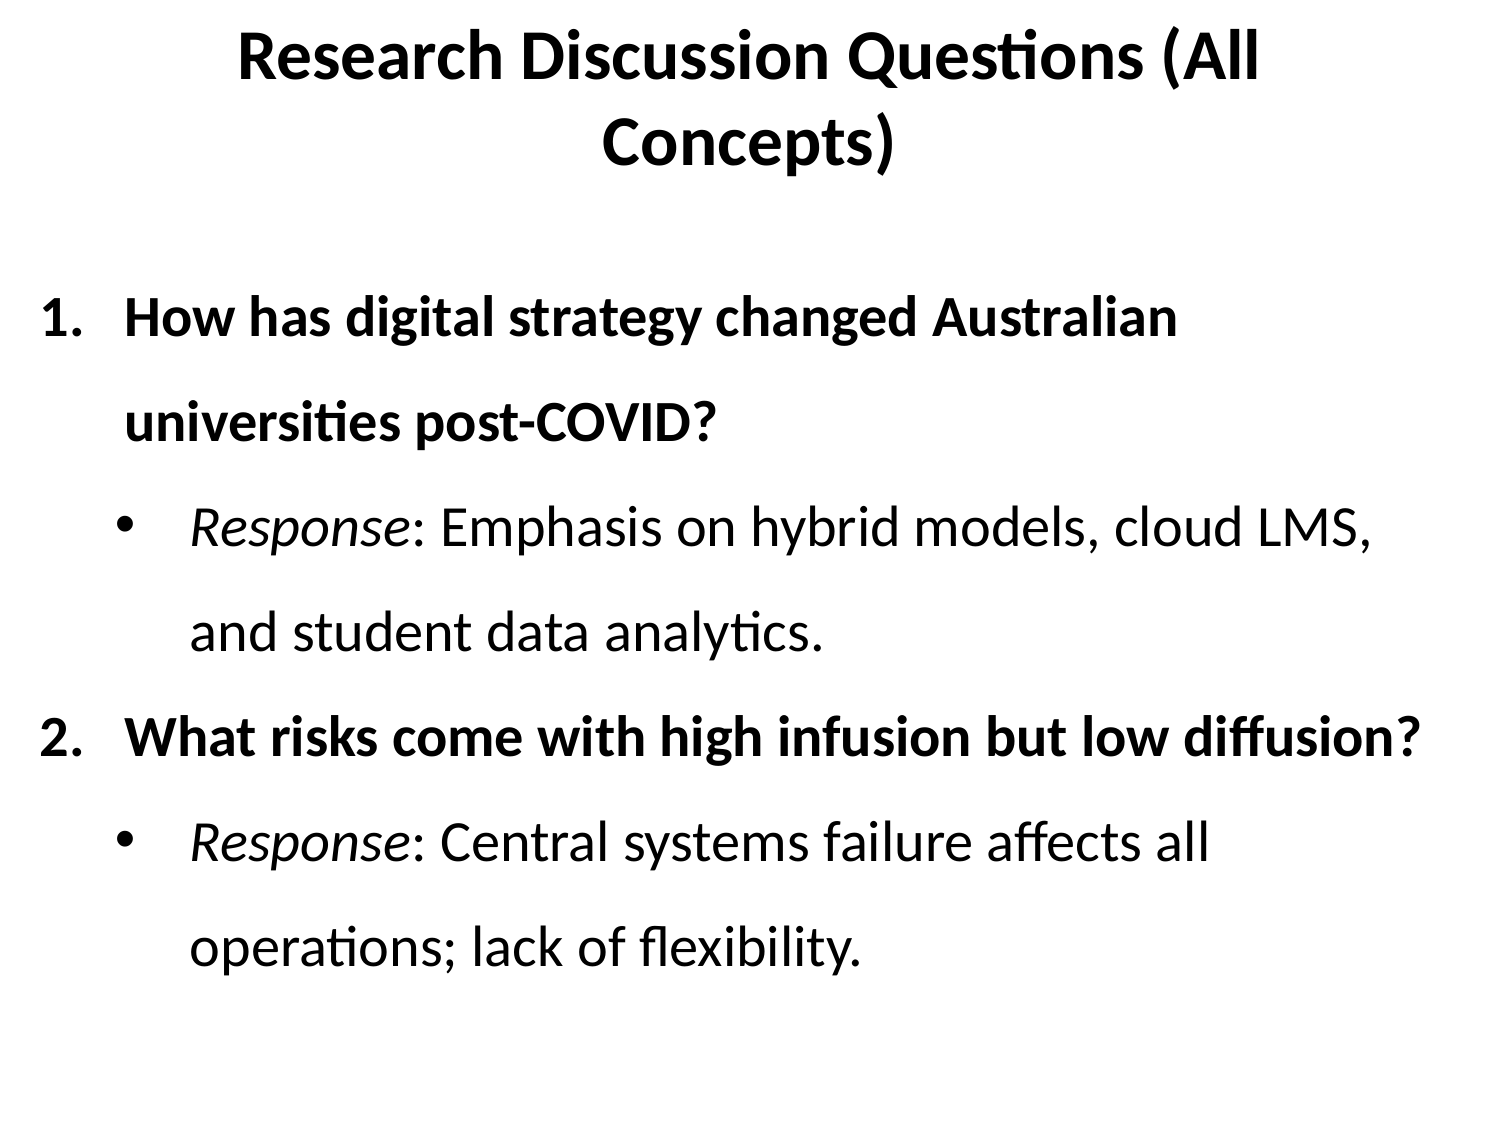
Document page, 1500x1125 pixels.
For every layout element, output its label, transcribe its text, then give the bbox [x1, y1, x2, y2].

title Research Discussion Questions (All Concepts) [75, 0, 1425, 188]
text_box How has digital strategy changed Australian universities post-COVID? Response: Emphasis on hybrid models, cloud LMS, and student data analytics. What risks come with high infusion but low diffusion? Response: Central systems failure affects all operations; lack of flexibility. [24, 235, 1475, 986]
